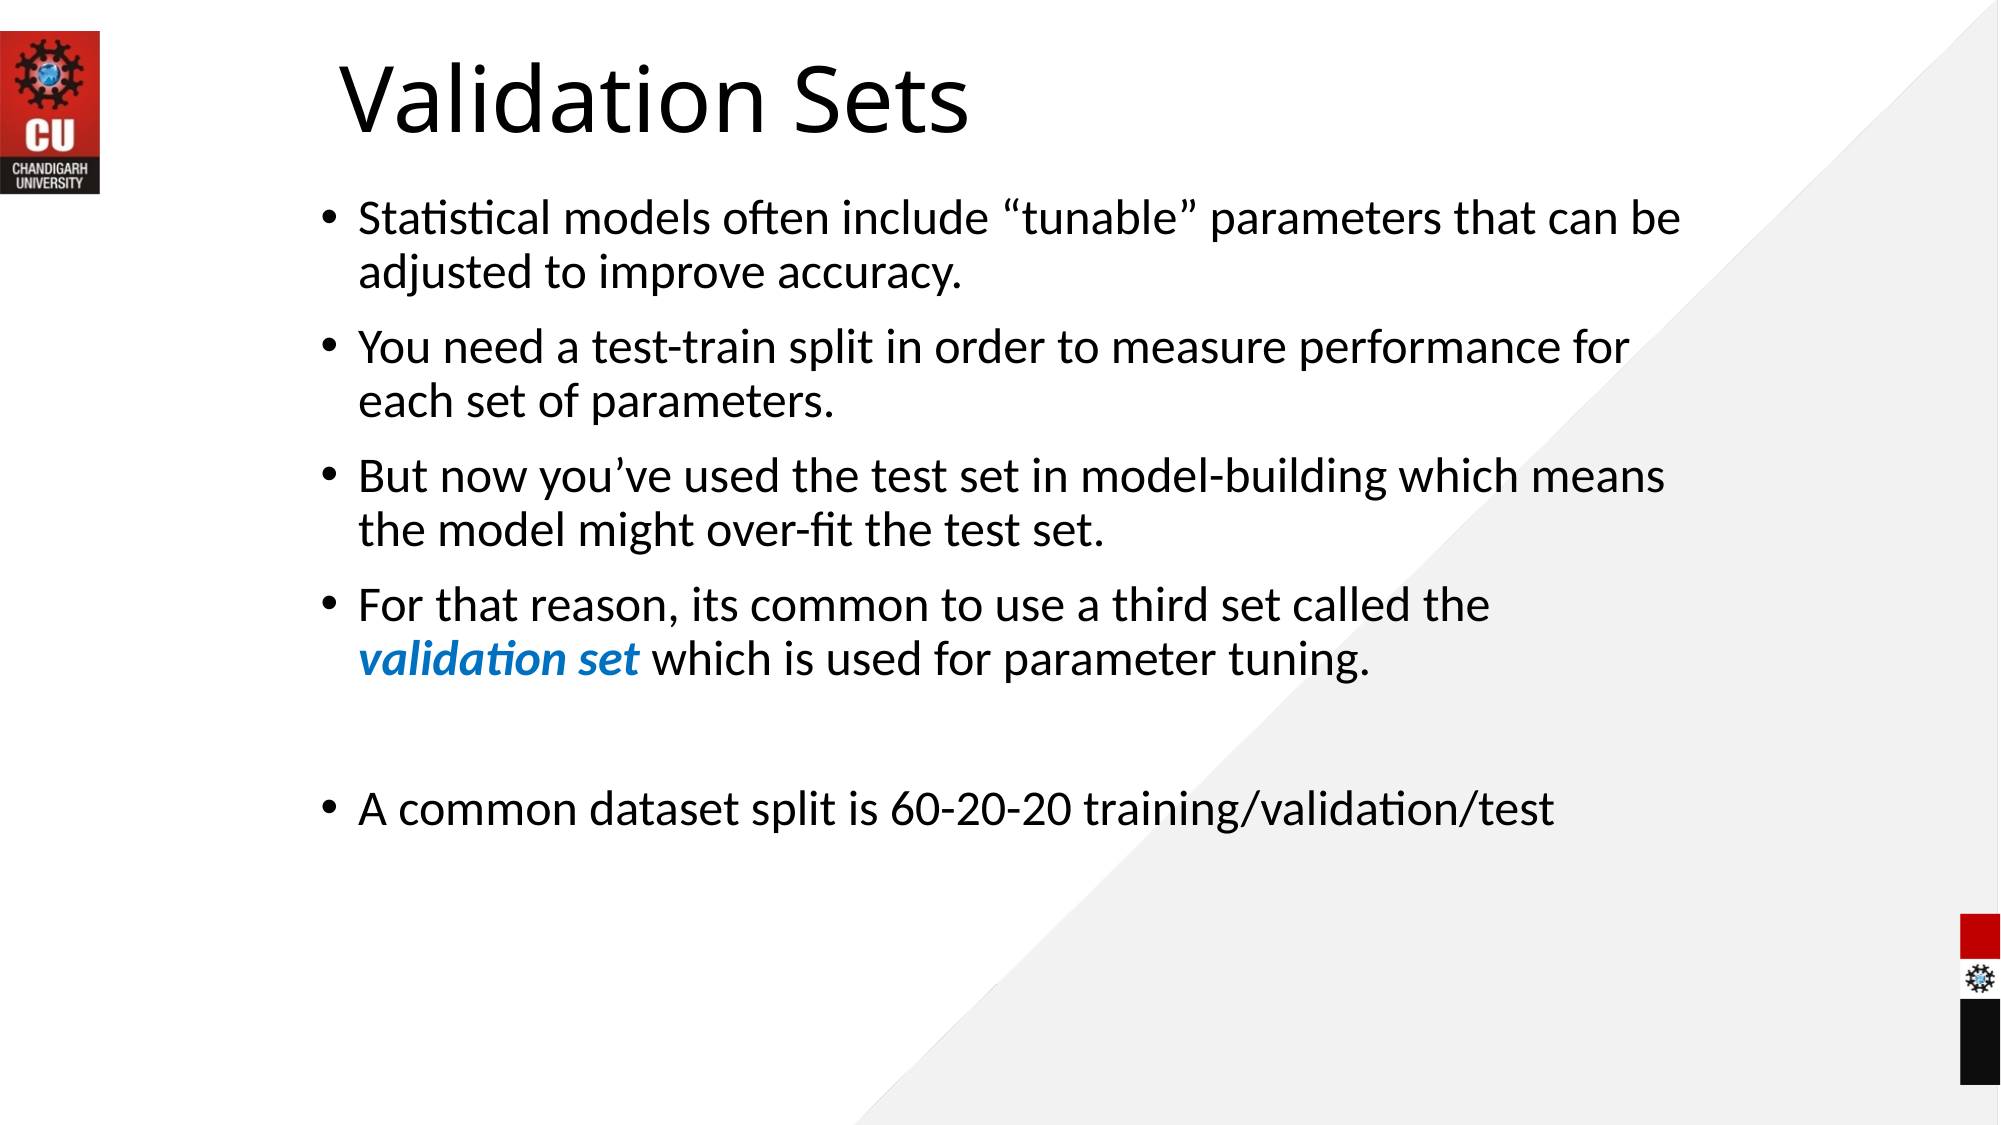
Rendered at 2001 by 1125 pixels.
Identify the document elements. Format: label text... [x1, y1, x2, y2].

list Statistical models often include “tunable” parameters that can be adjusted to improve accuracy. You need a test-train split in order to measure performance for each set of parameters. But now you’ve used the test set in model-building which means the model might over-fit the test set. For that reason, its common to use a third set called the validation set which is used for parameter tuning. A common dataset split is 60-20-20 training/validation/test [305, 184, 1701, 1055]
picture [0, 0, 2001, 1125]
title Validation Sets [324, 21, 1675, 184]
